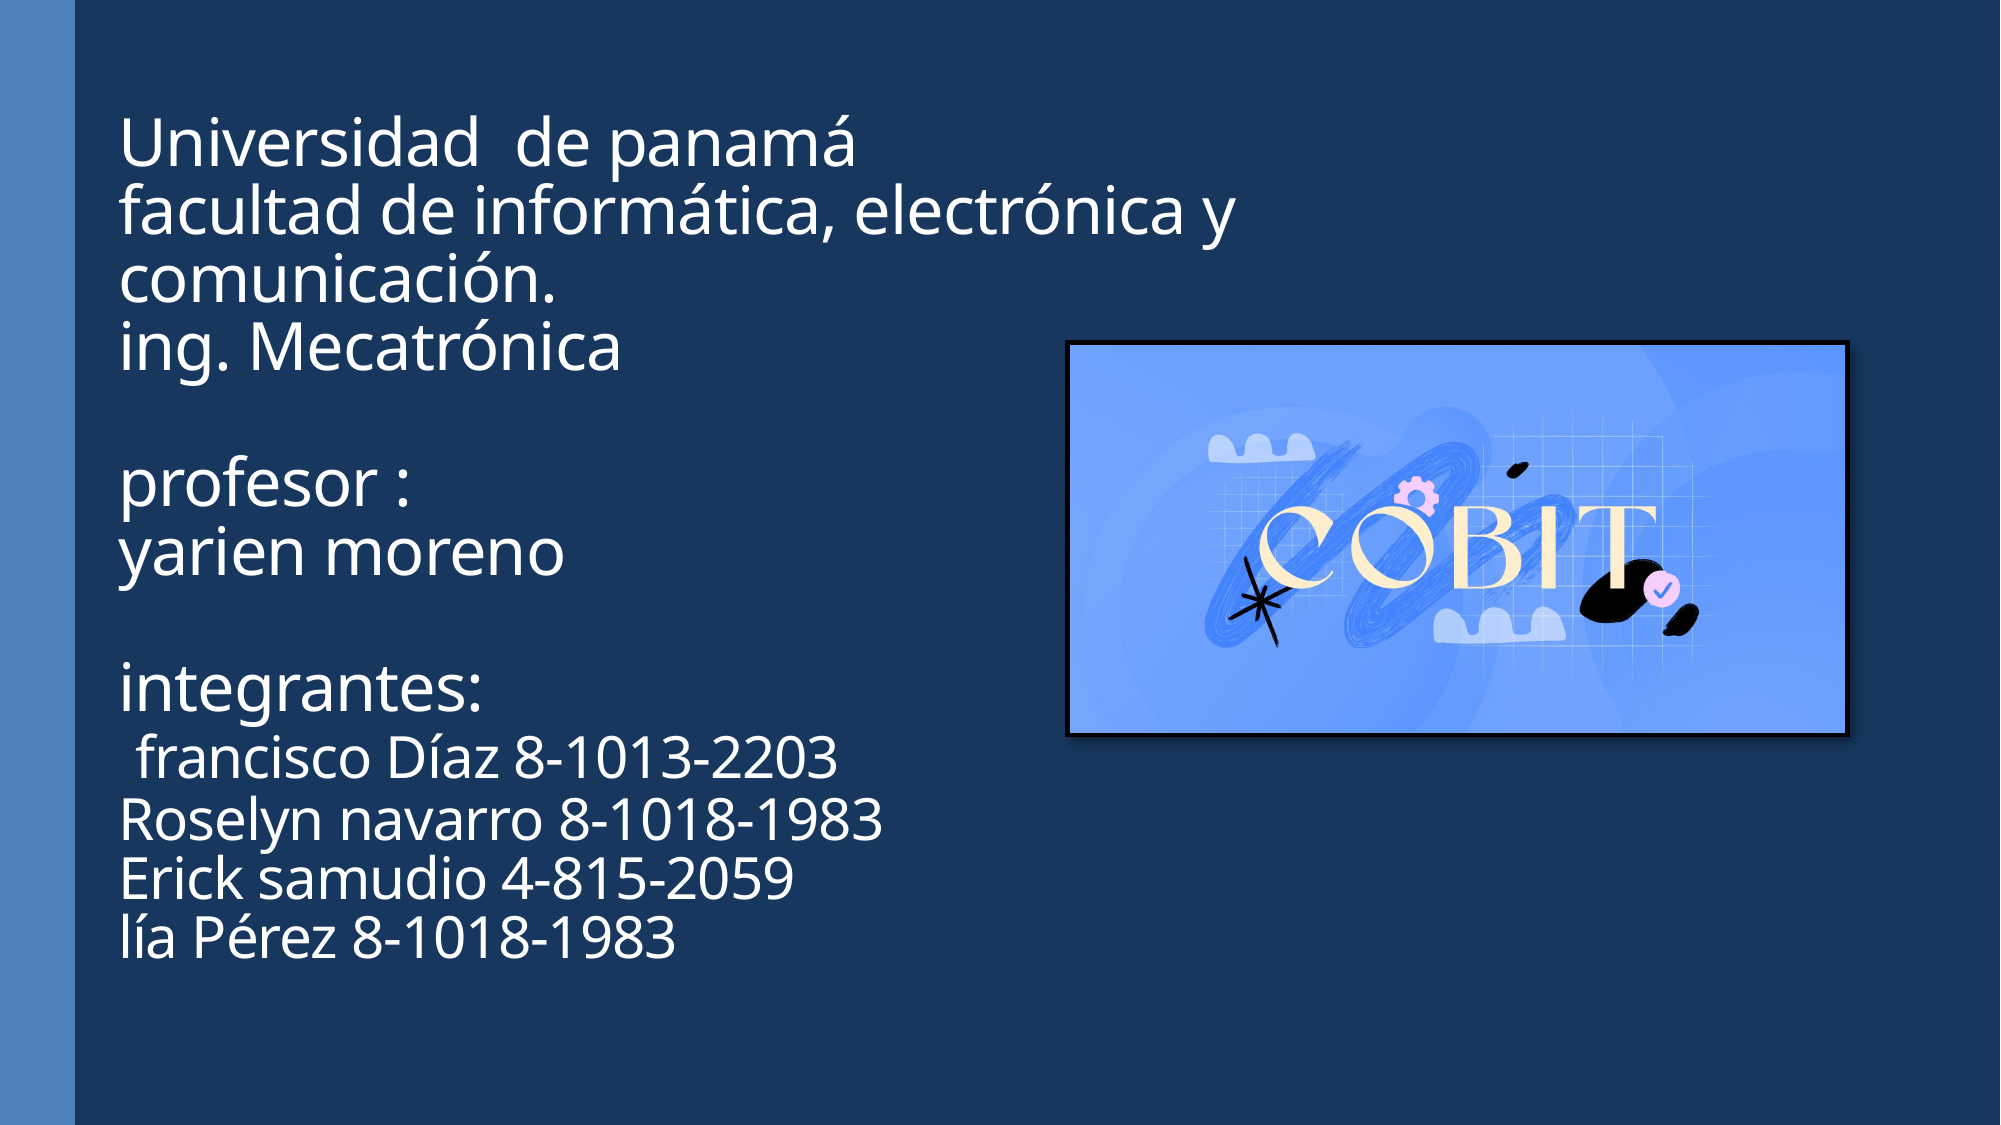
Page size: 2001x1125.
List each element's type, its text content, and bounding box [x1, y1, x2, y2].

picture [1069, 344, 1846, 733]
title Universidad de panamá facultad de informática, electrónica y comunicación. ing. Mecatrónica profesor : yarien moreno integrantes: francisco Díaz 8-1013-2203 Roselyn navarro 8-1018-1983 Erick samudio 4-815-2059 lía Pérez 8-1018-1983 [103, 99, 1705, 979]
